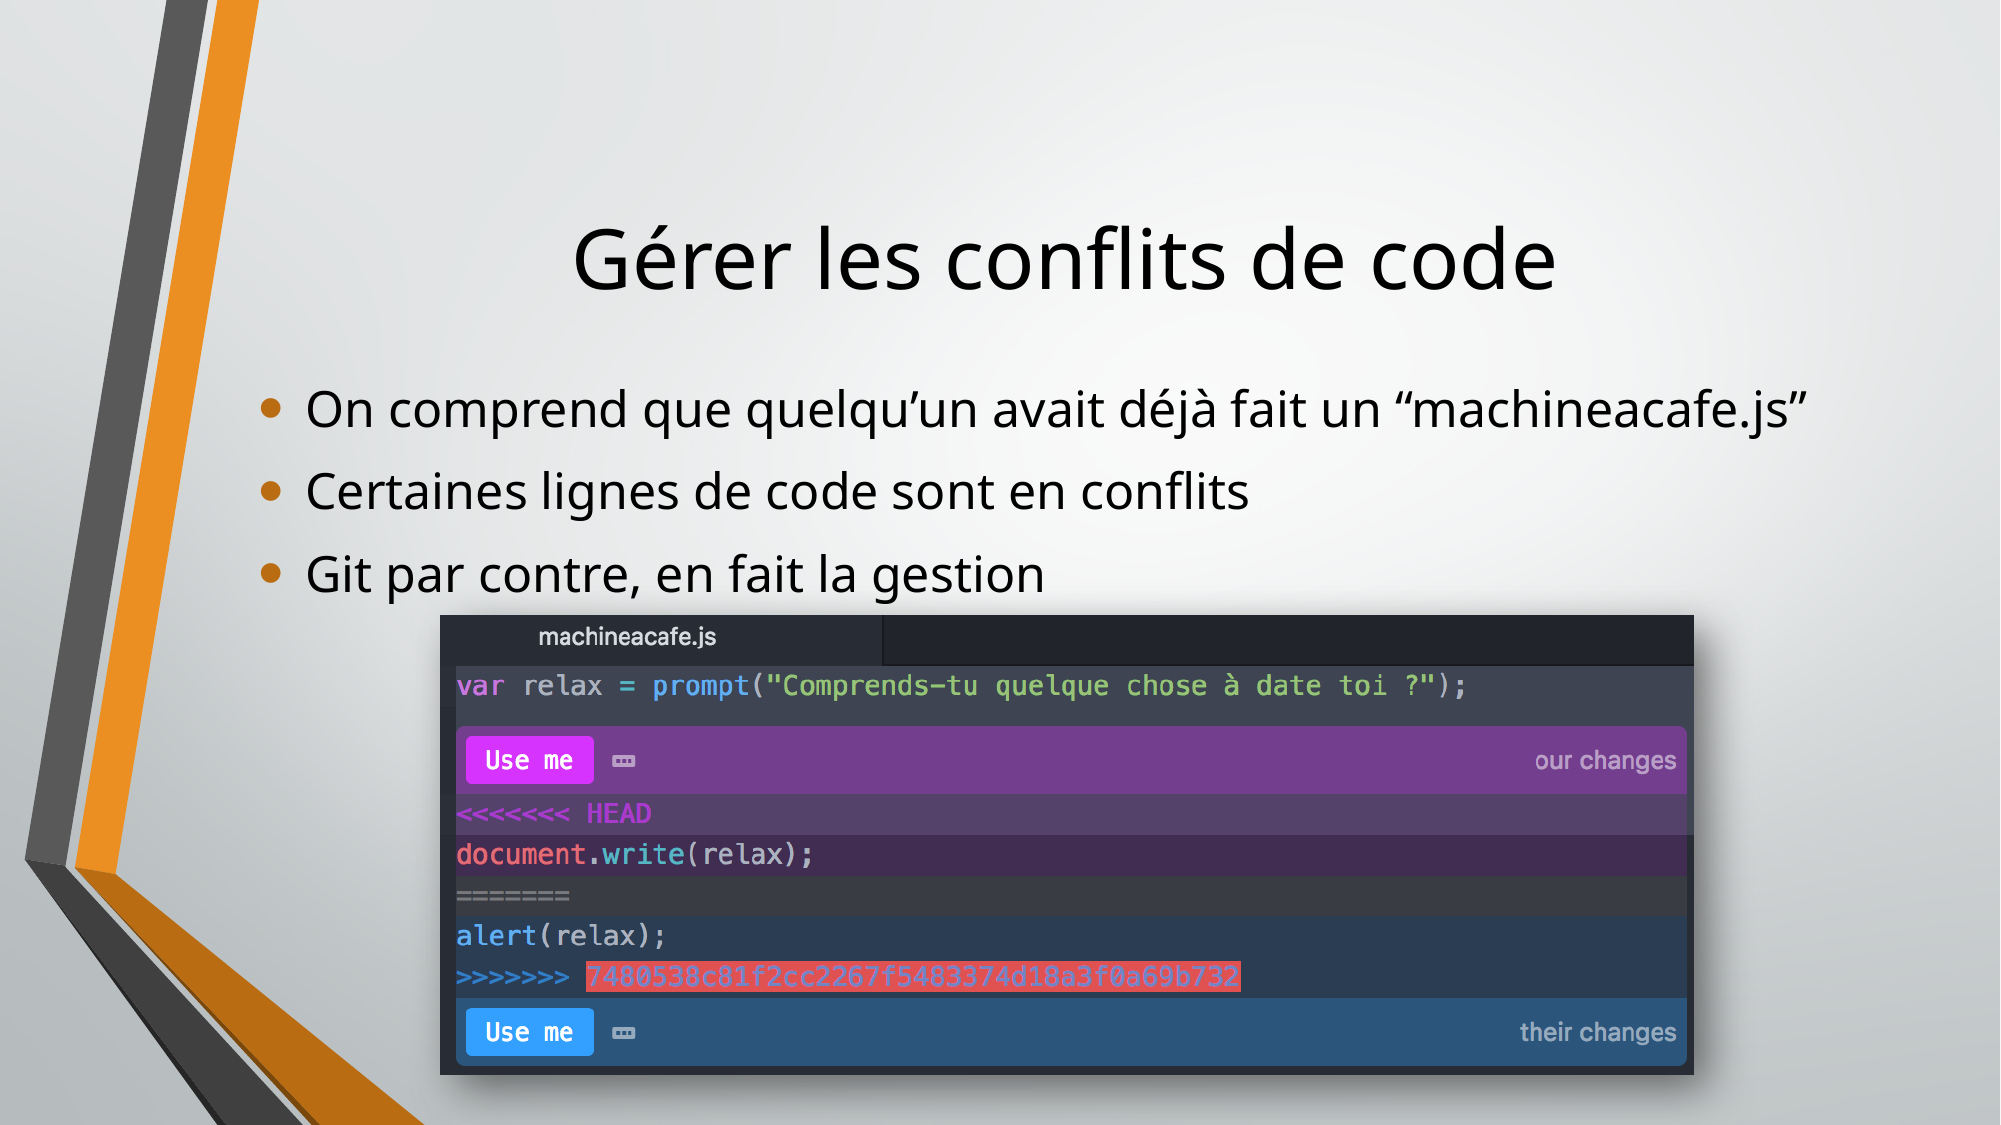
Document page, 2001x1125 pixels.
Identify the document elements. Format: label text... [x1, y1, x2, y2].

list On comprend que quelqu’un avait déjà fait un “machineacafe.js” Certaines lignes de code sont en conflits Git par contre, en fait la gestion [243, 233, 1887, 746]
title Gérer les conflits de code [243, 112, 1887, 233]
picture [440, 615, 1694, 1075]
